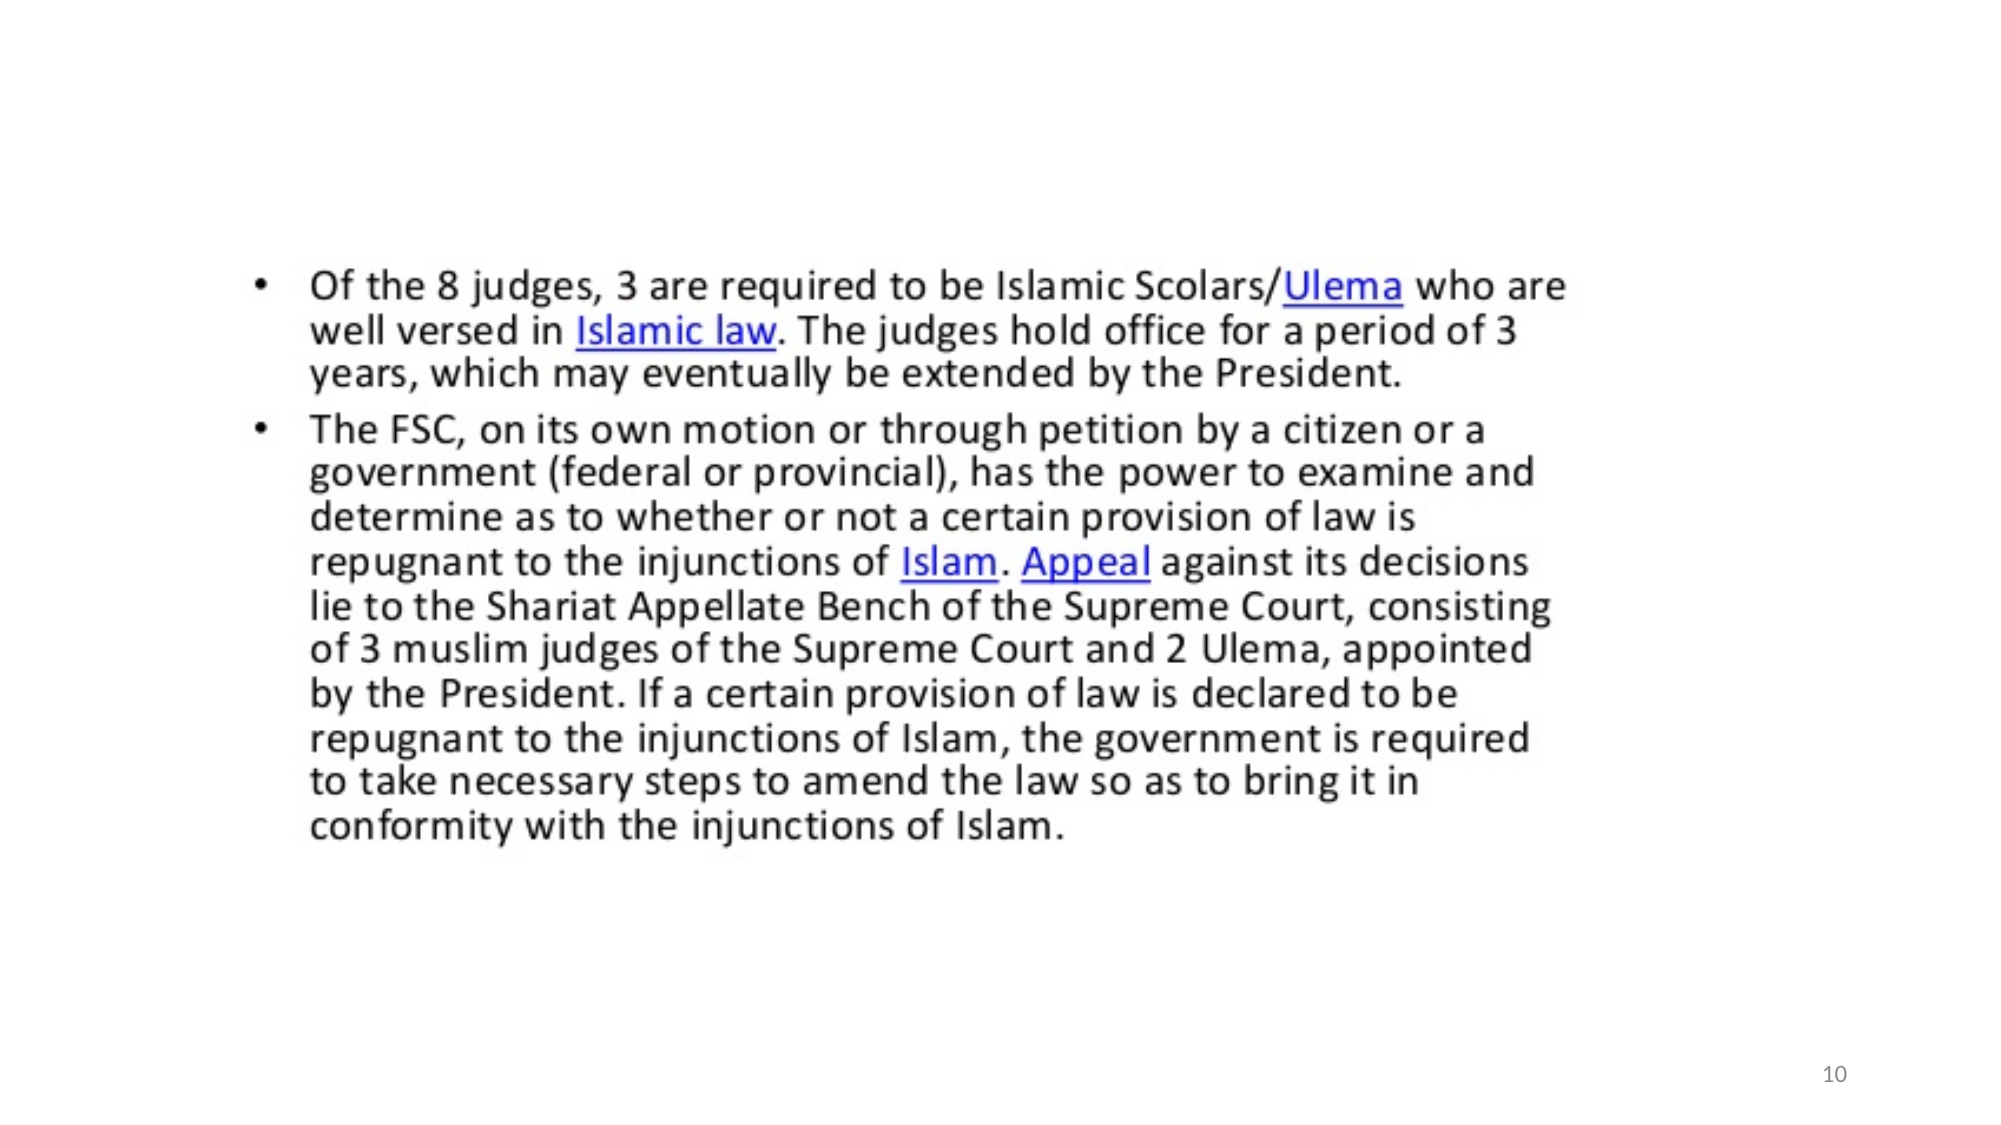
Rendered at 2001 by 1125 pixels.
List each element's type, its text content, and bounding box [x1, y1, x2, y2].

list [164, 0, 1668, 1125]
slide_number 10 [1668, 1042, 1863, 1103]
